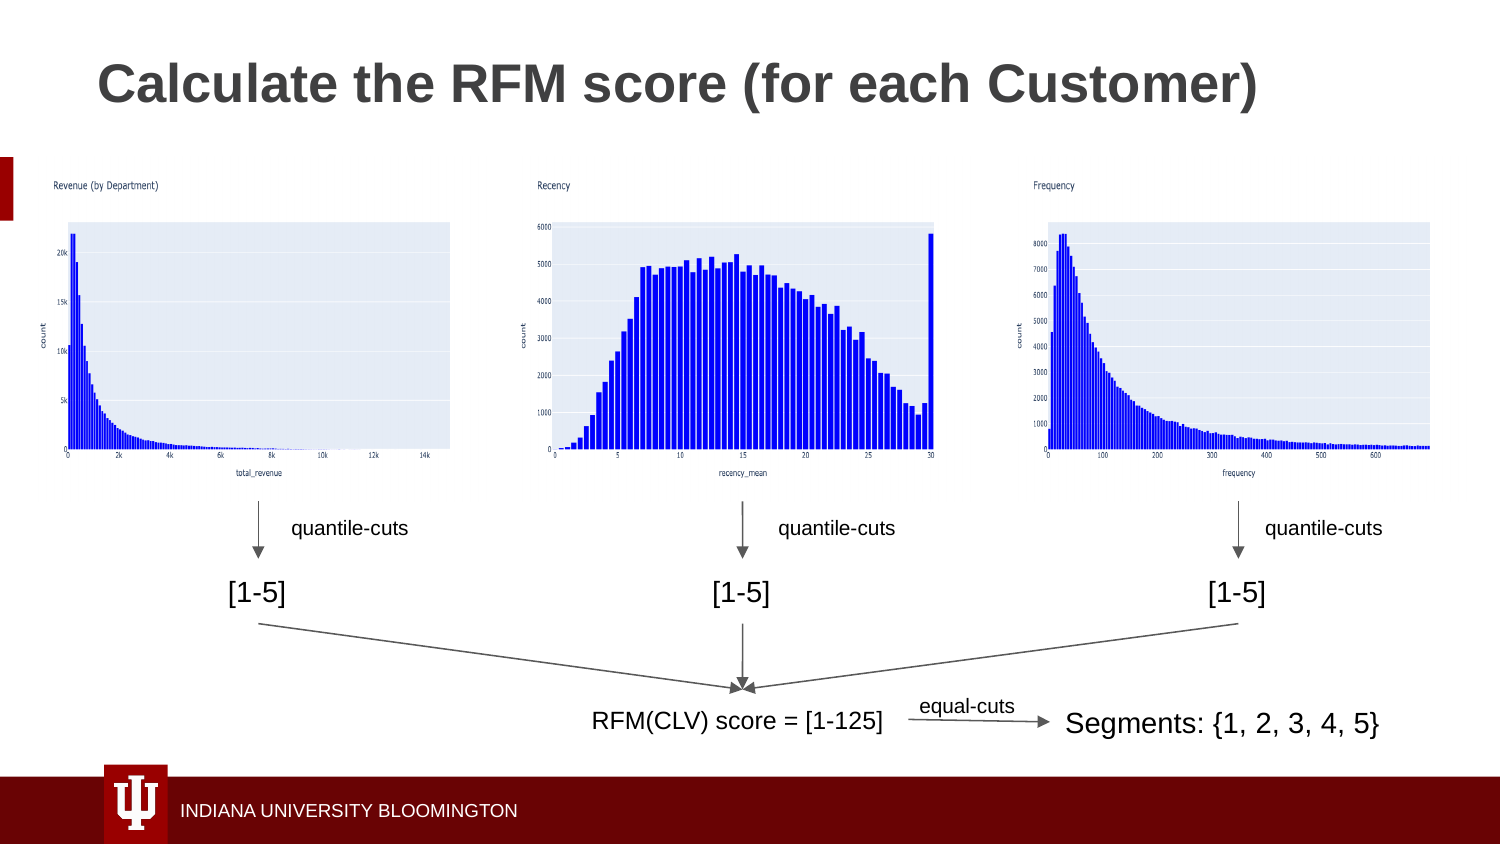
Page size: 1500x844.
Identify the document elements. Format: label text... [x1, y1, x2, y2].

text_box [1-5] [212, 558, 304, 624]
picture [114, 775, 158, 830]
text_box quantile-cuts [276, 510, 426, 553]
picture [1010, 156, 1467, 502]
text_box quantile-cuts [1250, 510, 1400, 553]
text_box RFM(CLV) score = [1-125] [576, 698, 909, 750]
title Calculate the RFM score (for each Customer) [86, 27, 1400, 142]
text_box Segments: {1, 2, 3, 4, 5} [1049, 689, 1413, 755]
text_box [742, 624, 1239, 690]
picture [30, 156, 487, 502]
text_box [908, 719, 1051, 723]
text_box equal-cuts [904, 698, 1055, 731]
text_box [1-5] [1192, 558, 1284, 624]
picture [514, 156, 971, 502]
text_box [257, 624, 739, 690]
text_box [1-5] [697, 558, 789, 622]
text_box quantile-cuts [763, 510, 913, 553]
